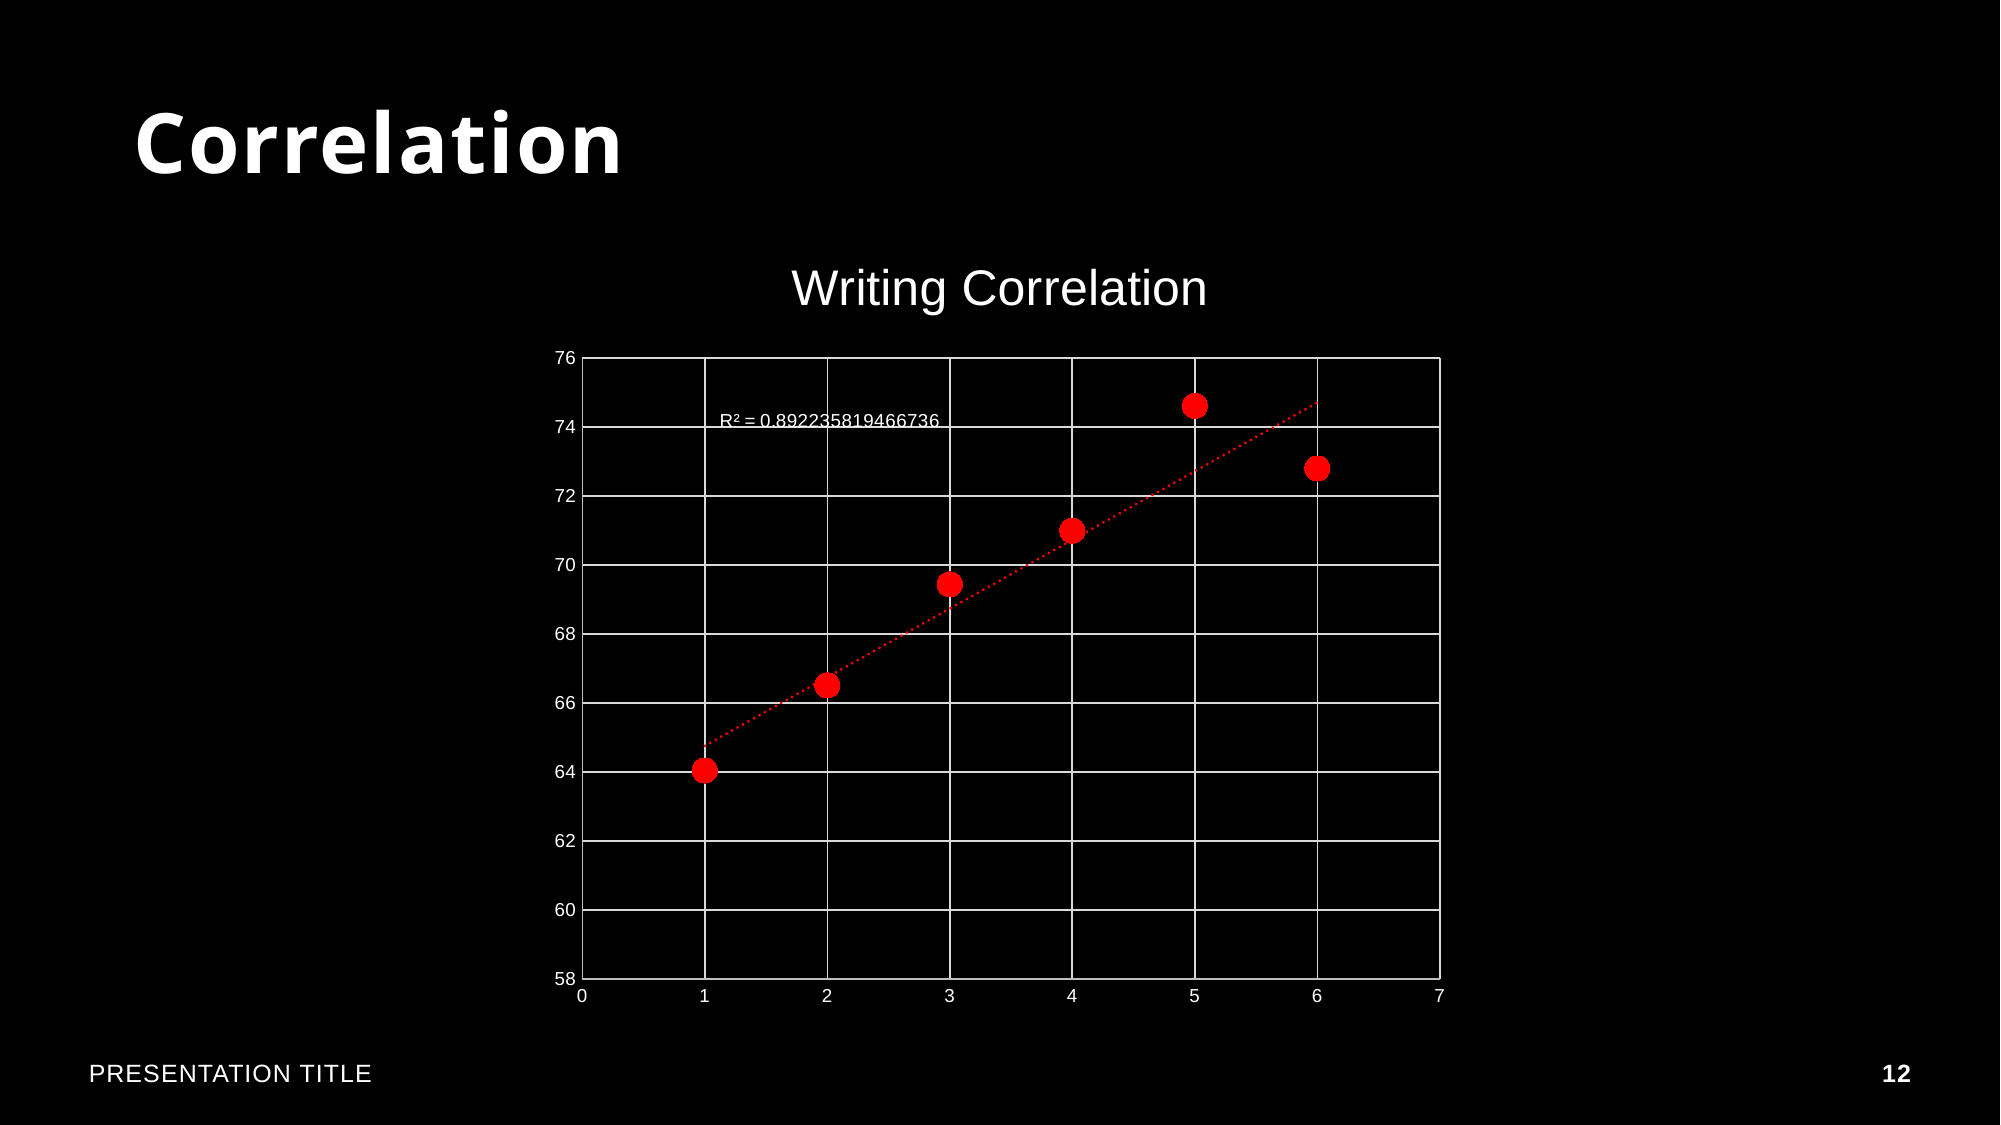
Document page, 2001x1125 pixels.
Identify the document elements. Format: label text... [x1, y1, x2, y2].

slide_number 12 [1461, 1042, 1912, 1103]
title Correlation [133, 102, 861, 381]
footer PRESENTATION TITLE [88, 1042, 813, 1103]
chart [535, 220, 1464, 1023]
